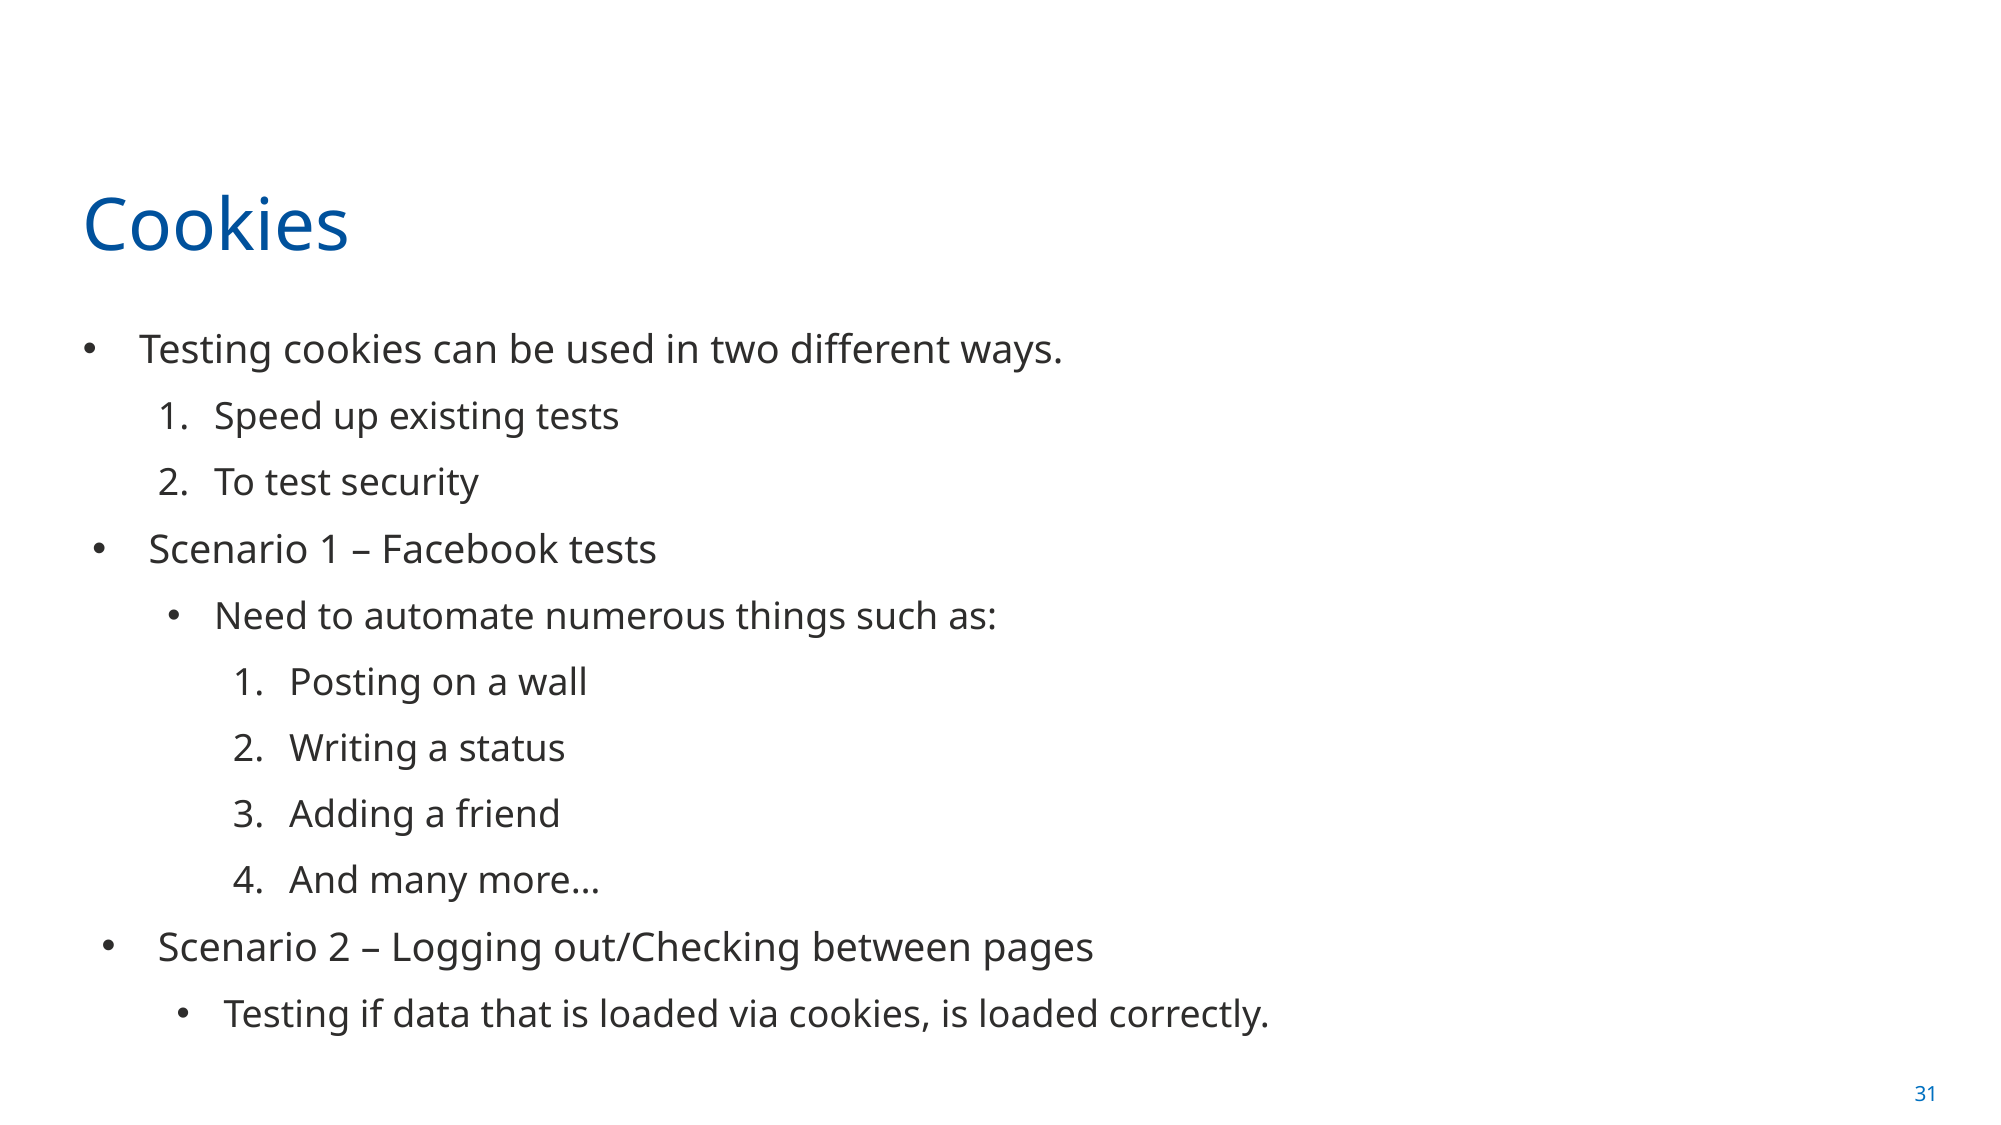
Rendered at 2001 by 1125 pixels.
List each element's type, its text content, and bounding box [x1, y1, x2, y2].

list Testing cookies can be used in two different ways. Speed up existing tests To test security Scenario 1 – Facebook tests Need to automate numerous things such as: Posting on a wall Writing a status Adding a friend And many more… Scenario 2 – Logging out/Checking between pages Testing if data that is loaded via cookies, is loaded correctly. [67, 316, 1939, 1063]
title Cookies [67, 170, 1565, 273]
